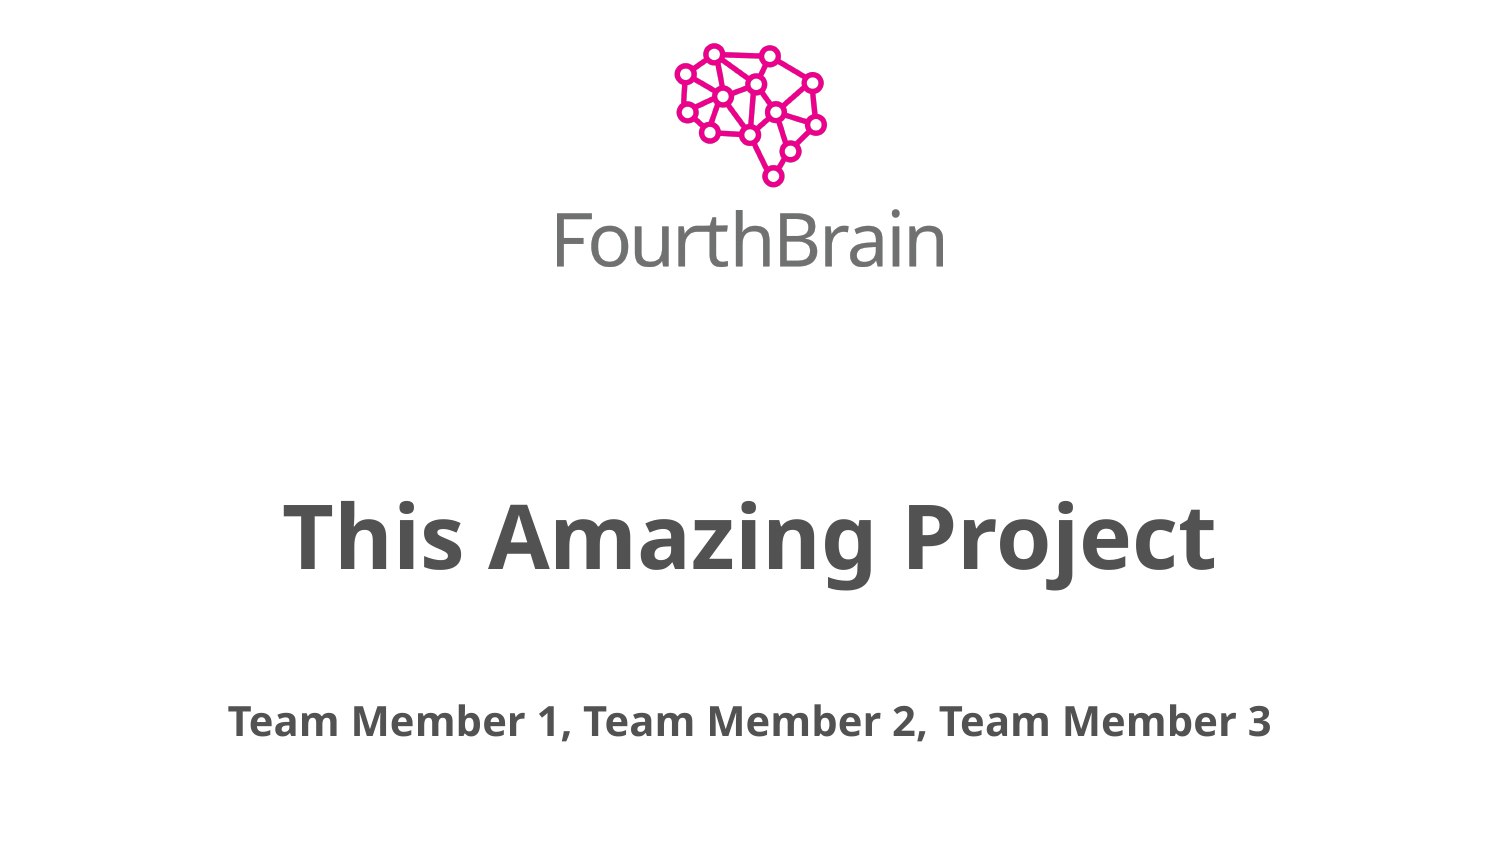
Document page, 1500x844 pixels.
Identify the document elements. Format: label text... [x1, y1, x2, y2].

subtitle This Amazing Project Team Member 1, Team Member 2, Team Member 3 [51, 464, 1449, 595]
picture [557, 43, 943, 267]
